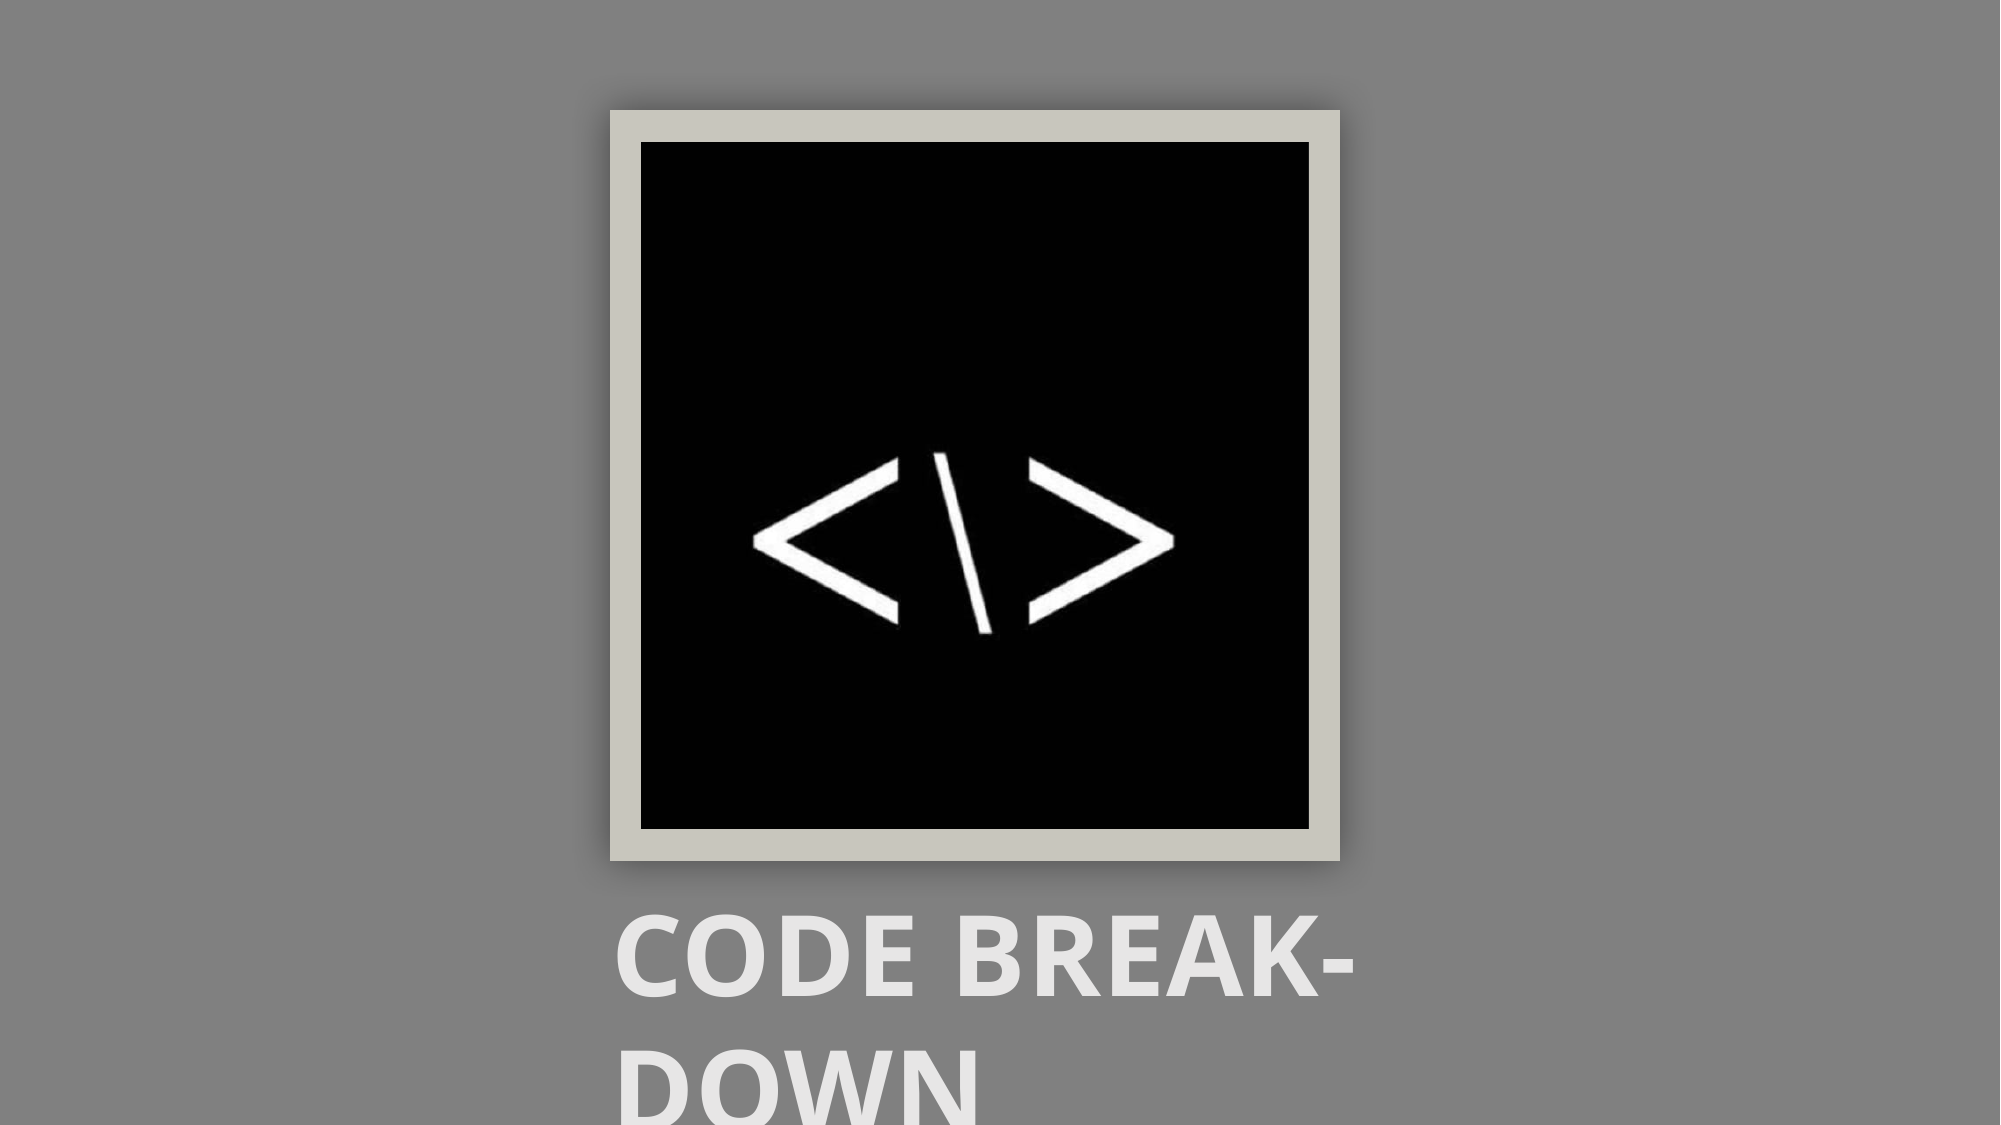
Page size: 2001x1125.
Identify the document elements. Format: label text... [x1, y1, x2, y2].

text_box CODE BREAK-DOWN [596, 876, 1404, 1125]
picture [640, 141, 1309, 830]
title [137, 59, 1863, 278]
